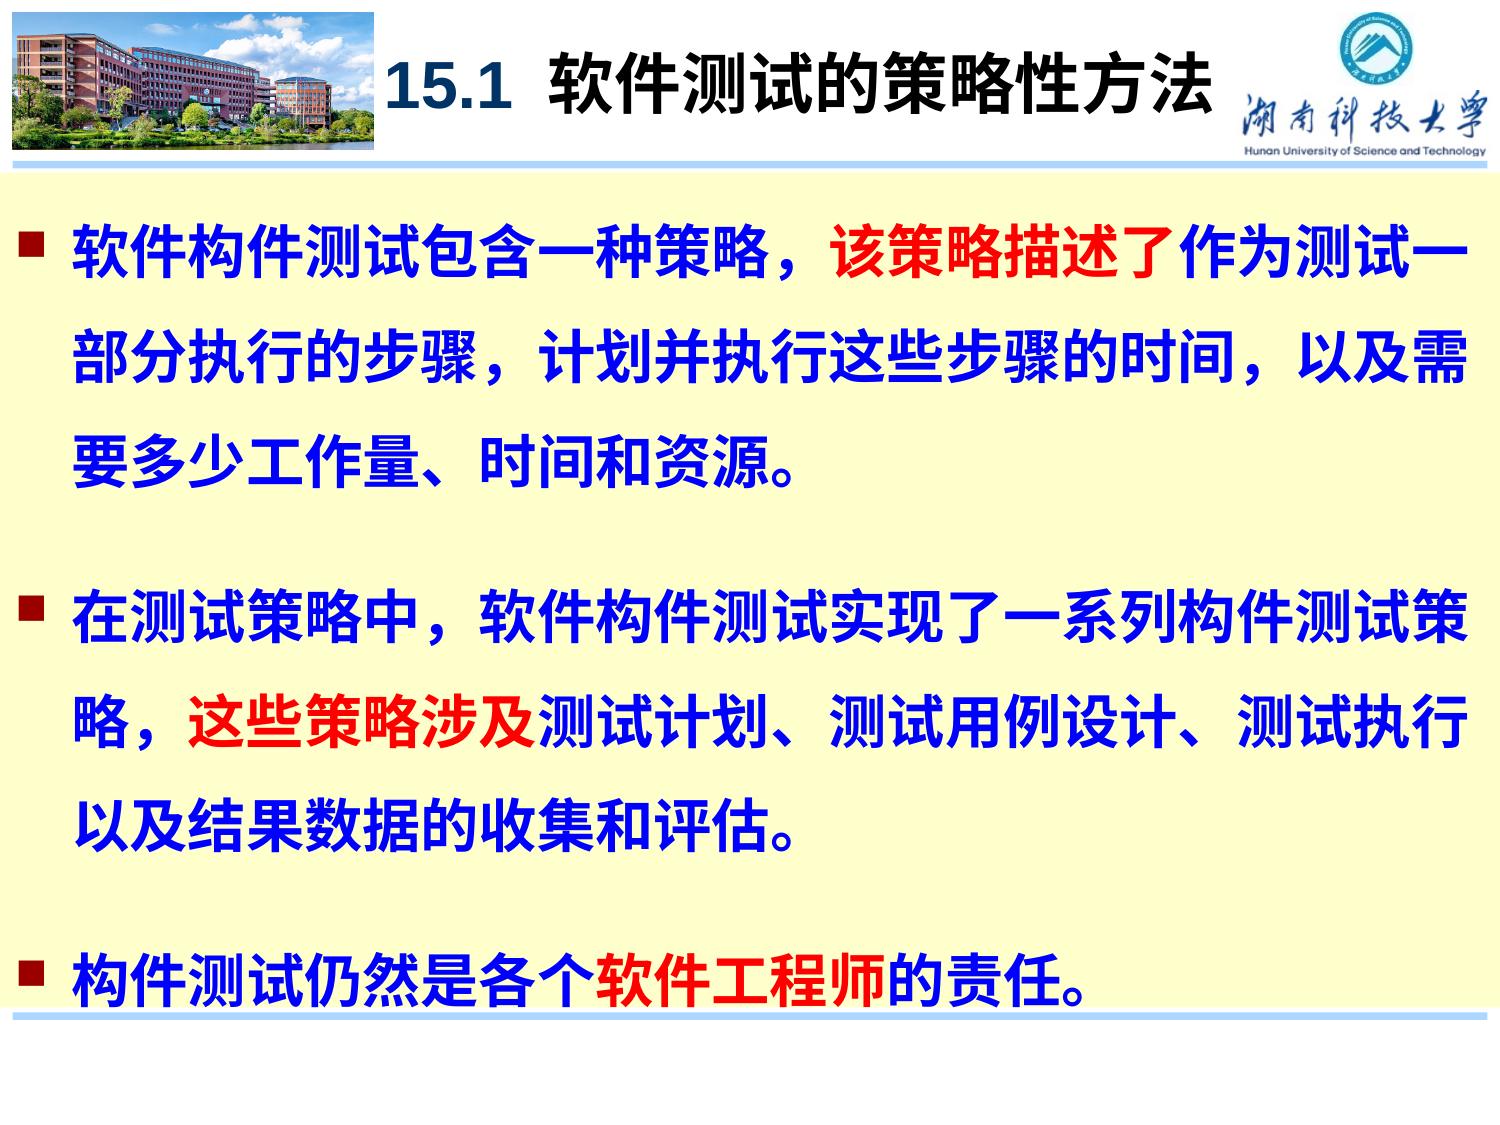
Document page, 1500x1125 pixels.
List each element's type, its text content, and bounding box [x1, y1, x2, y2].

picture [12, 12, 374, 150]
picture [1337, 12, 1414, 86]
picture [1237, 90, 1492, 161]
list 软件构件测试包含一种策略，该策略描述了作为测试一部分执行的步骤，计划并执行这些步骤的时间，以及需要多少工作量、时间和资源。 在测试策略中，软件构件测试实现了一系列构件测试策略，这些策略涉及测试计划、测试用例设计、测试执行以及结果数据的收集和评估。 构件测试仍然是各个软件工程师的责任。 [0, 172, 1500, 1008]
text_box 15.1 软件测试的策略性方法 [365, 24, 1234, 129]
